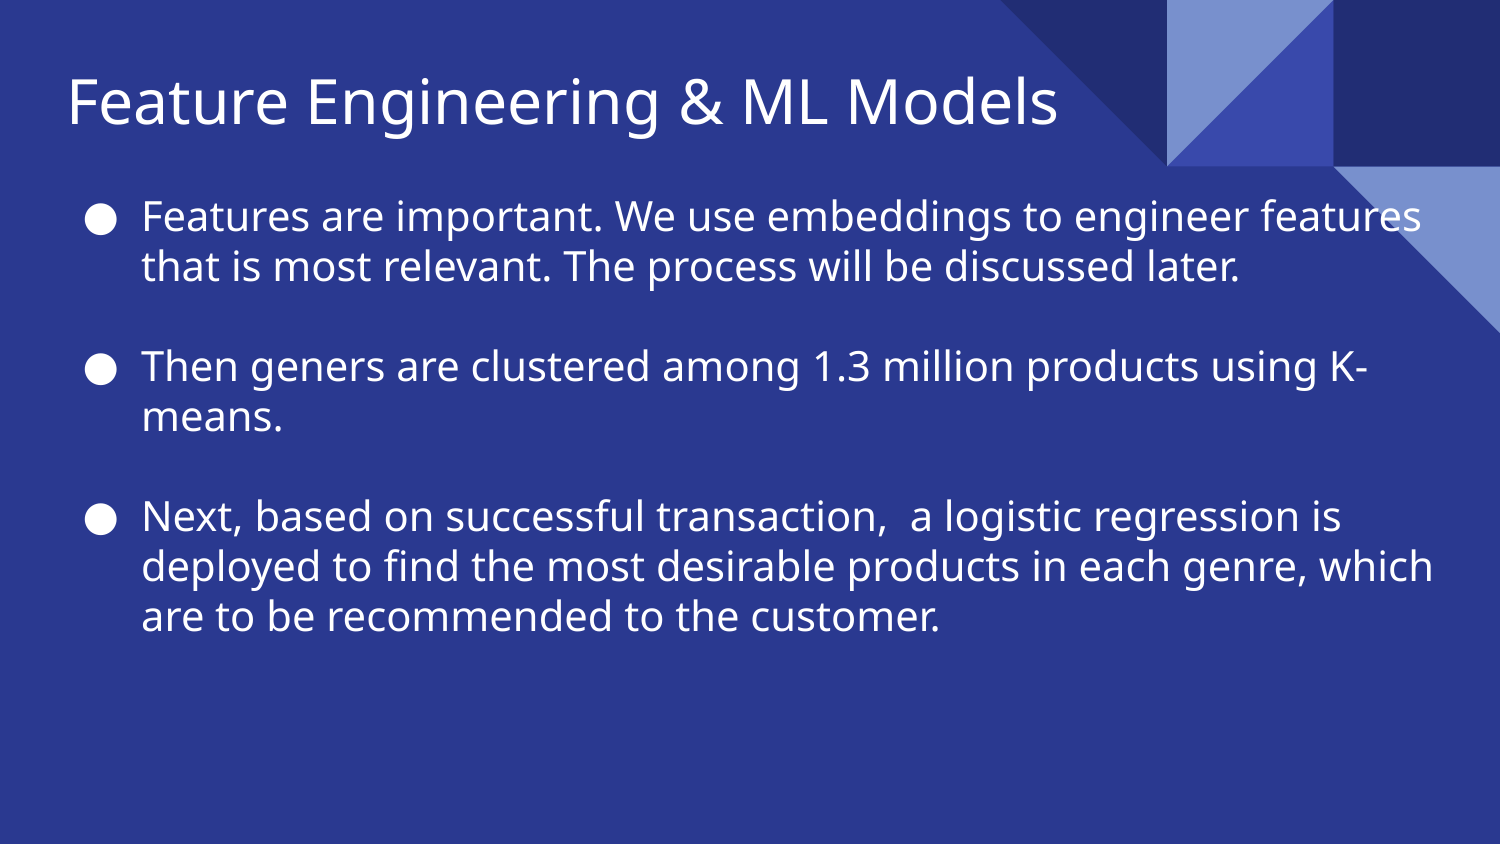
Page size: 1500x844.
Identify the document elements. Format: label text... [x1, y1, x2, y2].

title Feature Engineering & ML Models [51, 47, 1449, 147]
text_box Features are important. We use embeddings to engineer features that is most relevant. The process will be discussed later. Then geners are clustered among 1.3 million products using K-means. Next, based on successful transaction, a logistic regression is deployed to find the most desirable products in each genre, which are to be recommended to the customer. [51, 174, 1462, 792]
